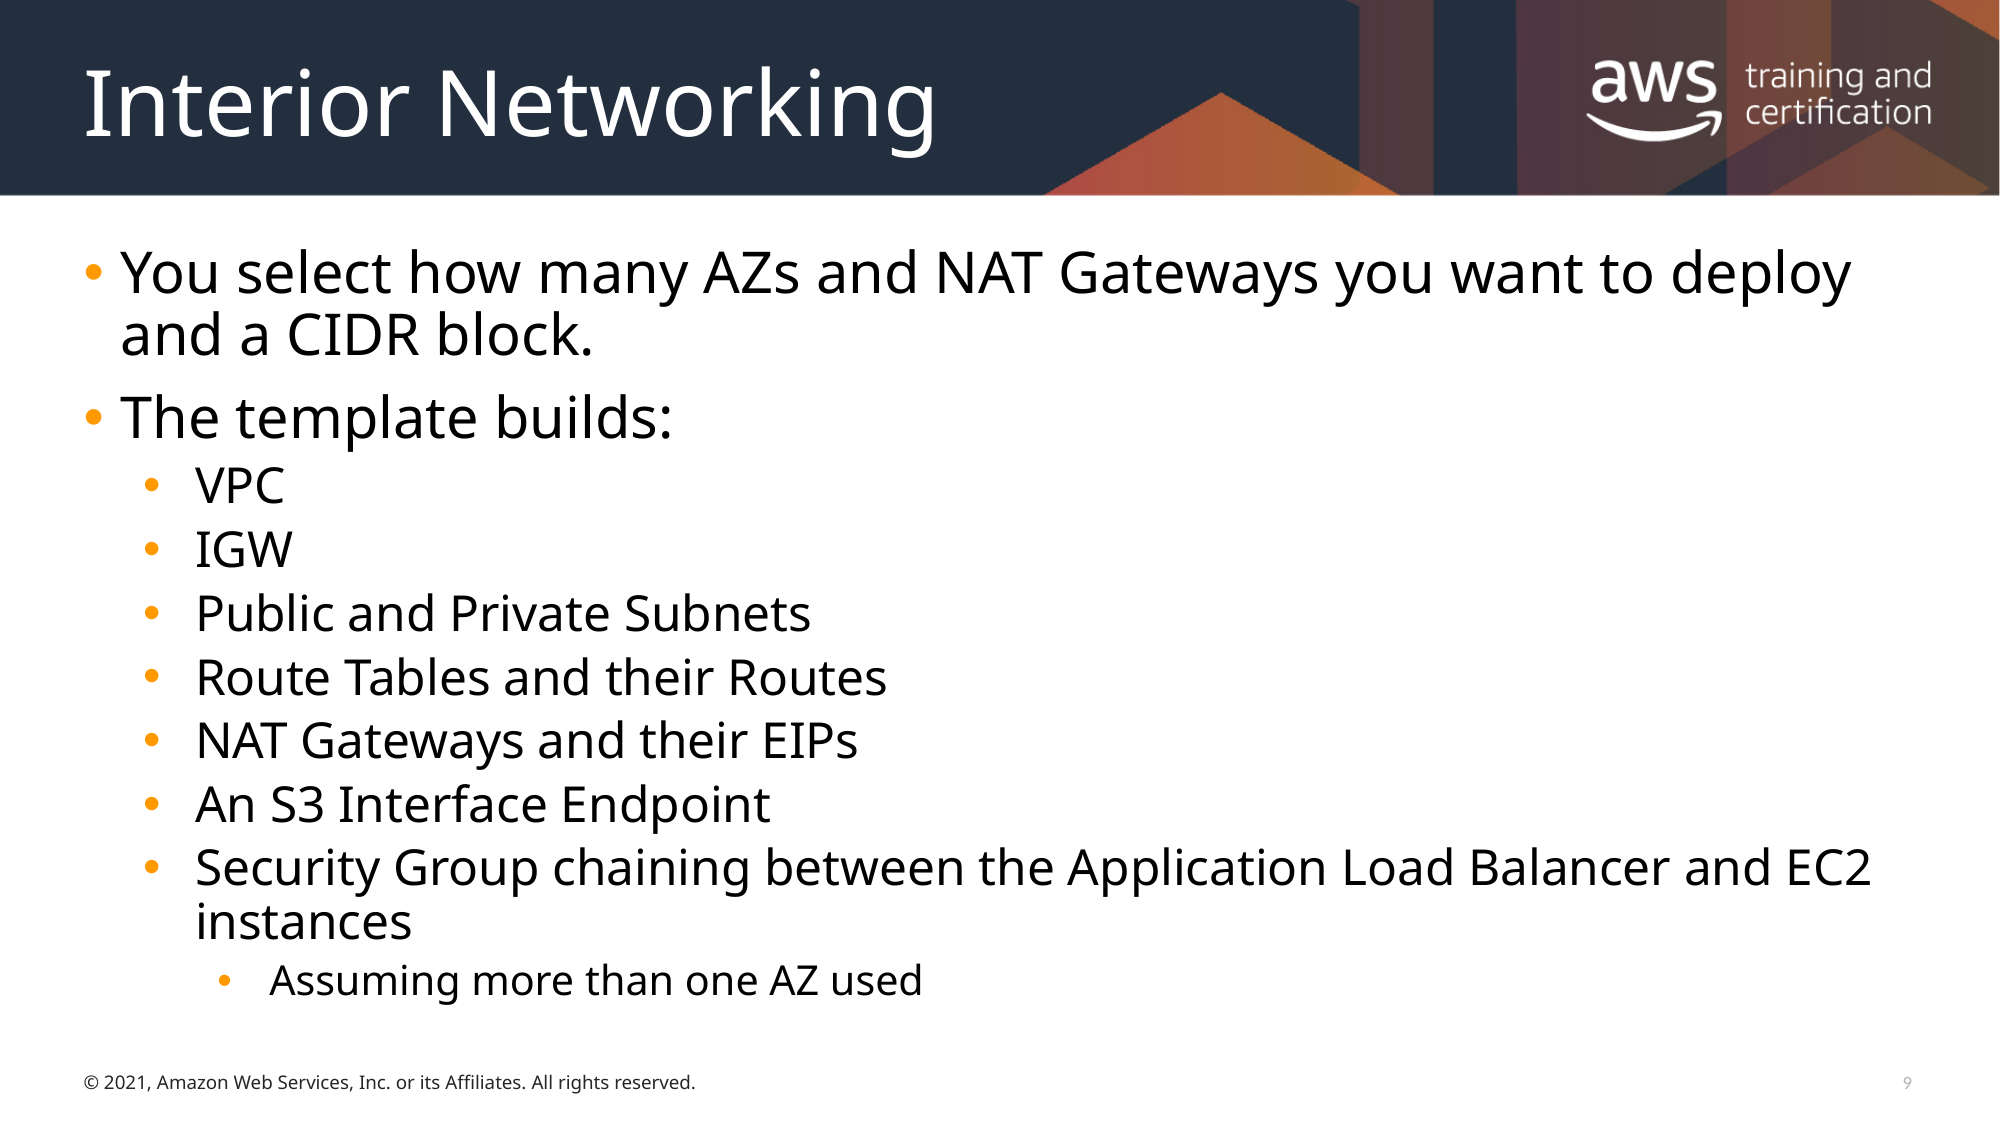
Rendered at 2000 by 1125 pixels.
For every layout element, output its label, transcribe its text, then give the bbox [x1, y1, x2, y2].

list You select how many AZs and NAT Gateways you want to deploy and a CIDR block. The template builds: VPC IGW Public and Private Subnets Route Tables and their Routes NAT Gateways and their EIPs An S3 Interface Endpoint Security Group chaining between the Application Load Balancer and EC2 instances Assuming more than one AZ used [68, 236, 1931, 1021]
title Interior Networking [68, 43, 1560, 172]
picture [0, 0, 2000, 1125]
slide_number 8 [1477, 1052, 1928, 1113]
